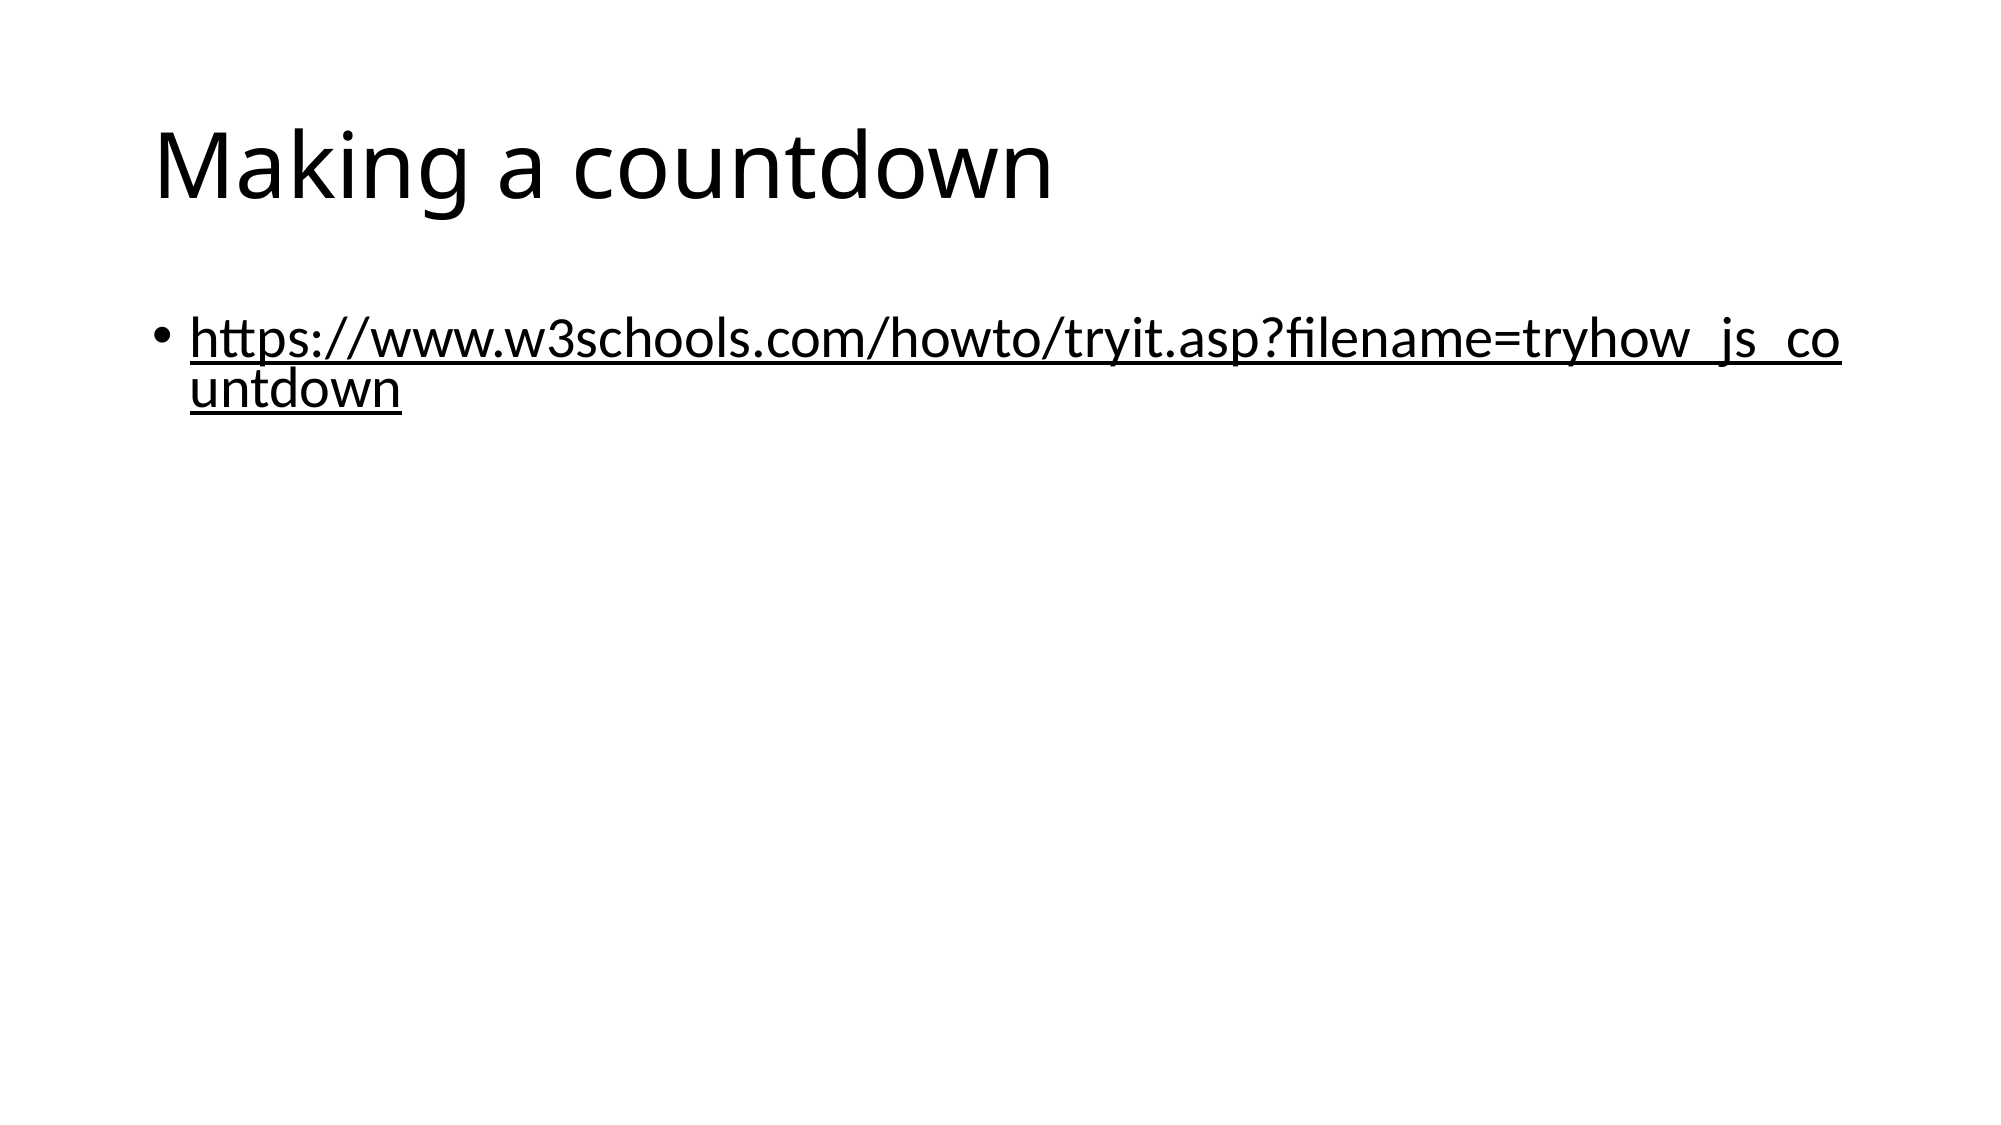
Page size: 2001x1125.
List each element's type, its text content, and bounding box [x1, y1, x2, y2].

list https://www.w3schools.com/howto/tryit.asp?filename=tryhow_js_countdown [137, 299, 1863, 1014]
title Making a countdown [137, 59, 1863, 278]
